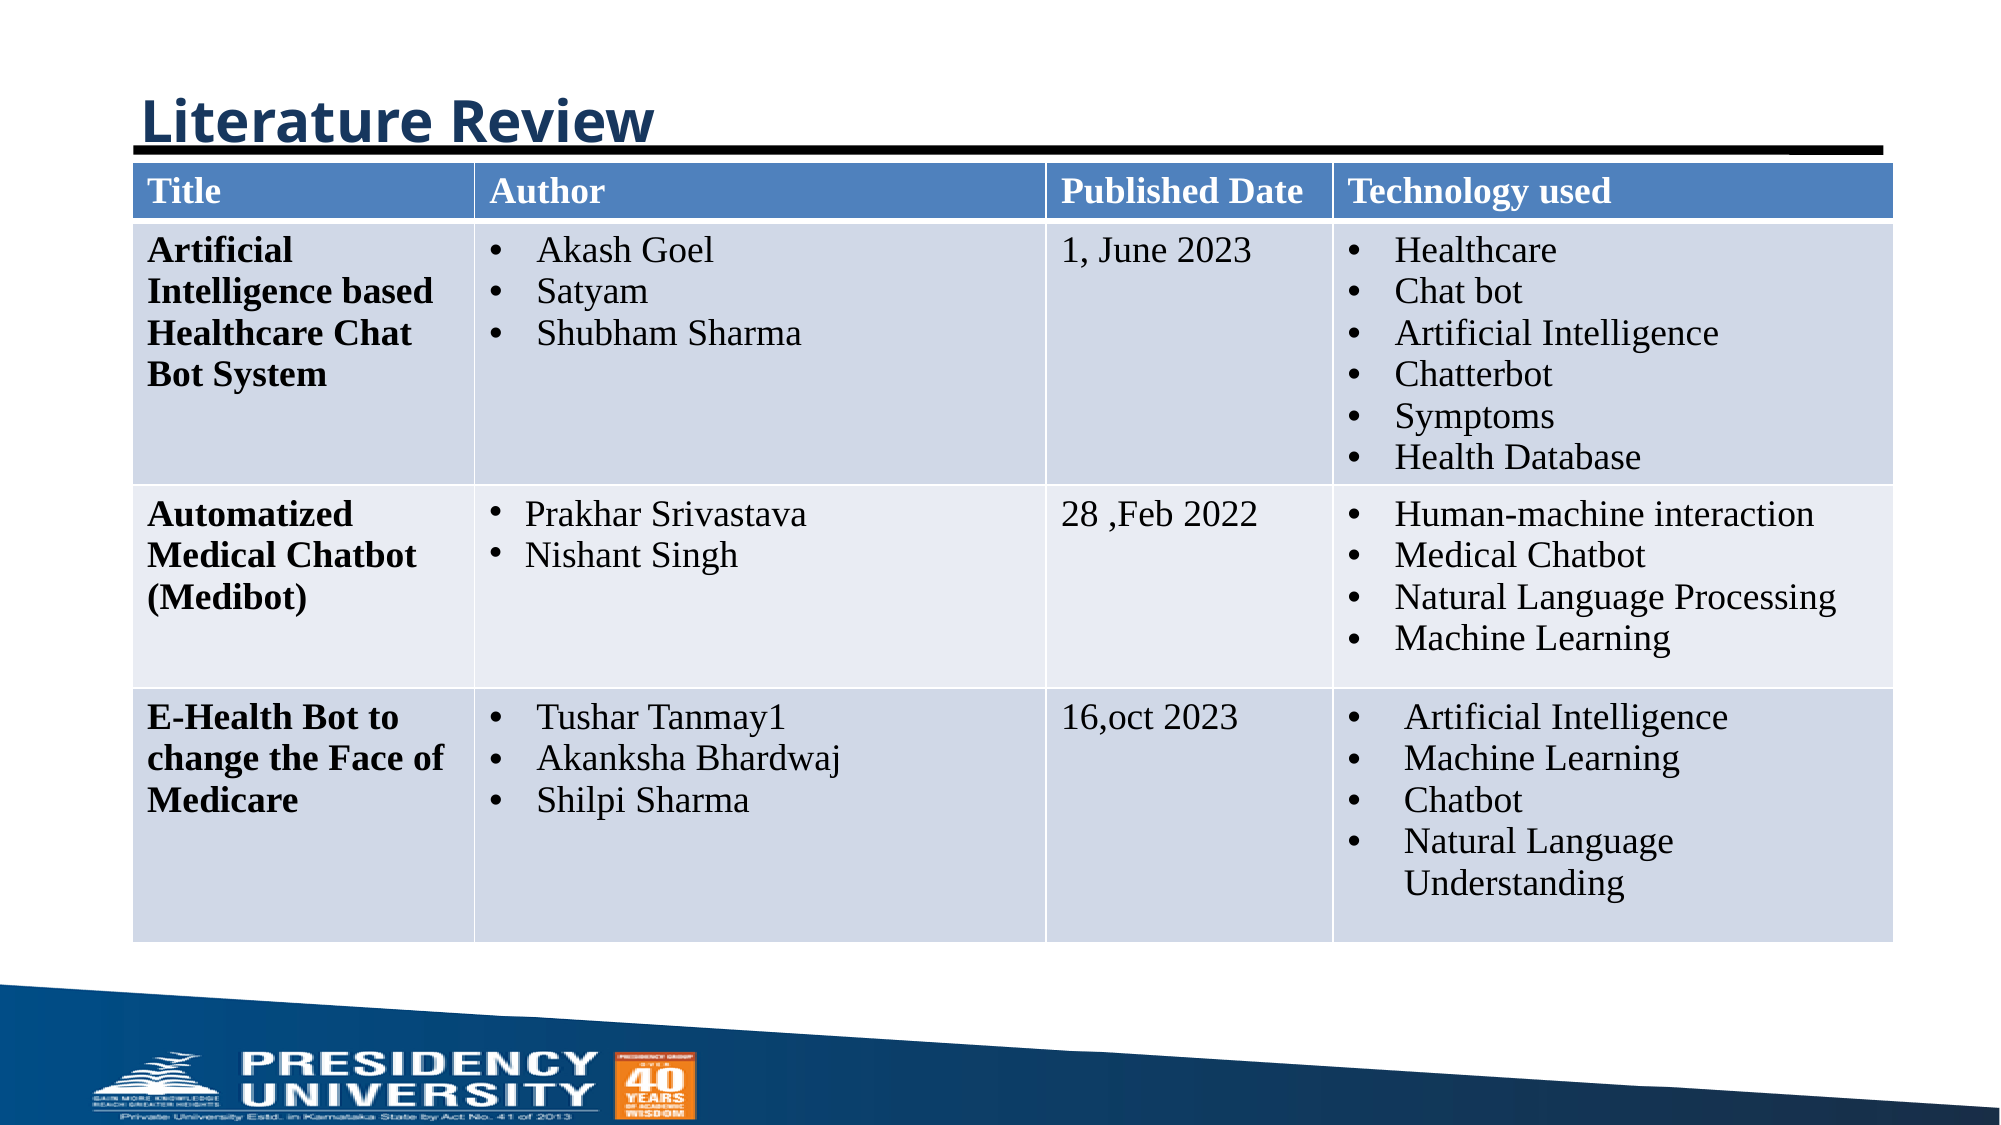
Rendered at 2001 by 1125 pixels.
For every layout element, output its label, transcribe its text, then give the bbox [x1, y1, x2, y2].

table_header Technology used [1334, 163, 1893, 218]
table_cell 28 ,Feb 2022 [1047, 486, 1332, 687]
table_cell E-Health Bot to change the Face of Medicare [133, 689, 474, 942]
table_cell Tushar Tanmay1 Akanksha Bhardwaj Shilpi Sharma [475, 689, 1045, 942]
text_box Literature Review [125, 76, 893, 163]
table_cell Artificial Intelligence Machine Learning Chatbot Natural Language Understanding [1334, 689, 1893, 942]
table_header Title [133, 163, 474, 218]
table_cell 1, June 2023 [1047, 224, 1332, 484]
table_cell Human-machine interaction Medical Chatbot Natural Language Processing Machine Learning [1334, 486, 1893, 687]
table_header Author [475, 163, 1045, 218]
table_cell Prakhar Srivastava Nishant Singh [475, 486, 1045, 687]
table_cell Healthcare Chat bot Artificial Intelligence Chatterbot Symptoms Health Database [1334, 224, 1893, 484]
table_cell Akash Goel Satyam Shubham Sharma [475, 224, 1045, 484]
table_cell 16,oct 2023 [1047, 689, 1332, 942]
table_cell Automatized Medical Chatbot (Medibot) [133, 486, 474, 687]
picture [0, 982, 2000, 1125]
table_cell Artificial Intelligence based Healthcare Chat Bot System [133, 224, 474, 484]
table_header Published Date [1047, 163, 1332, 218]
